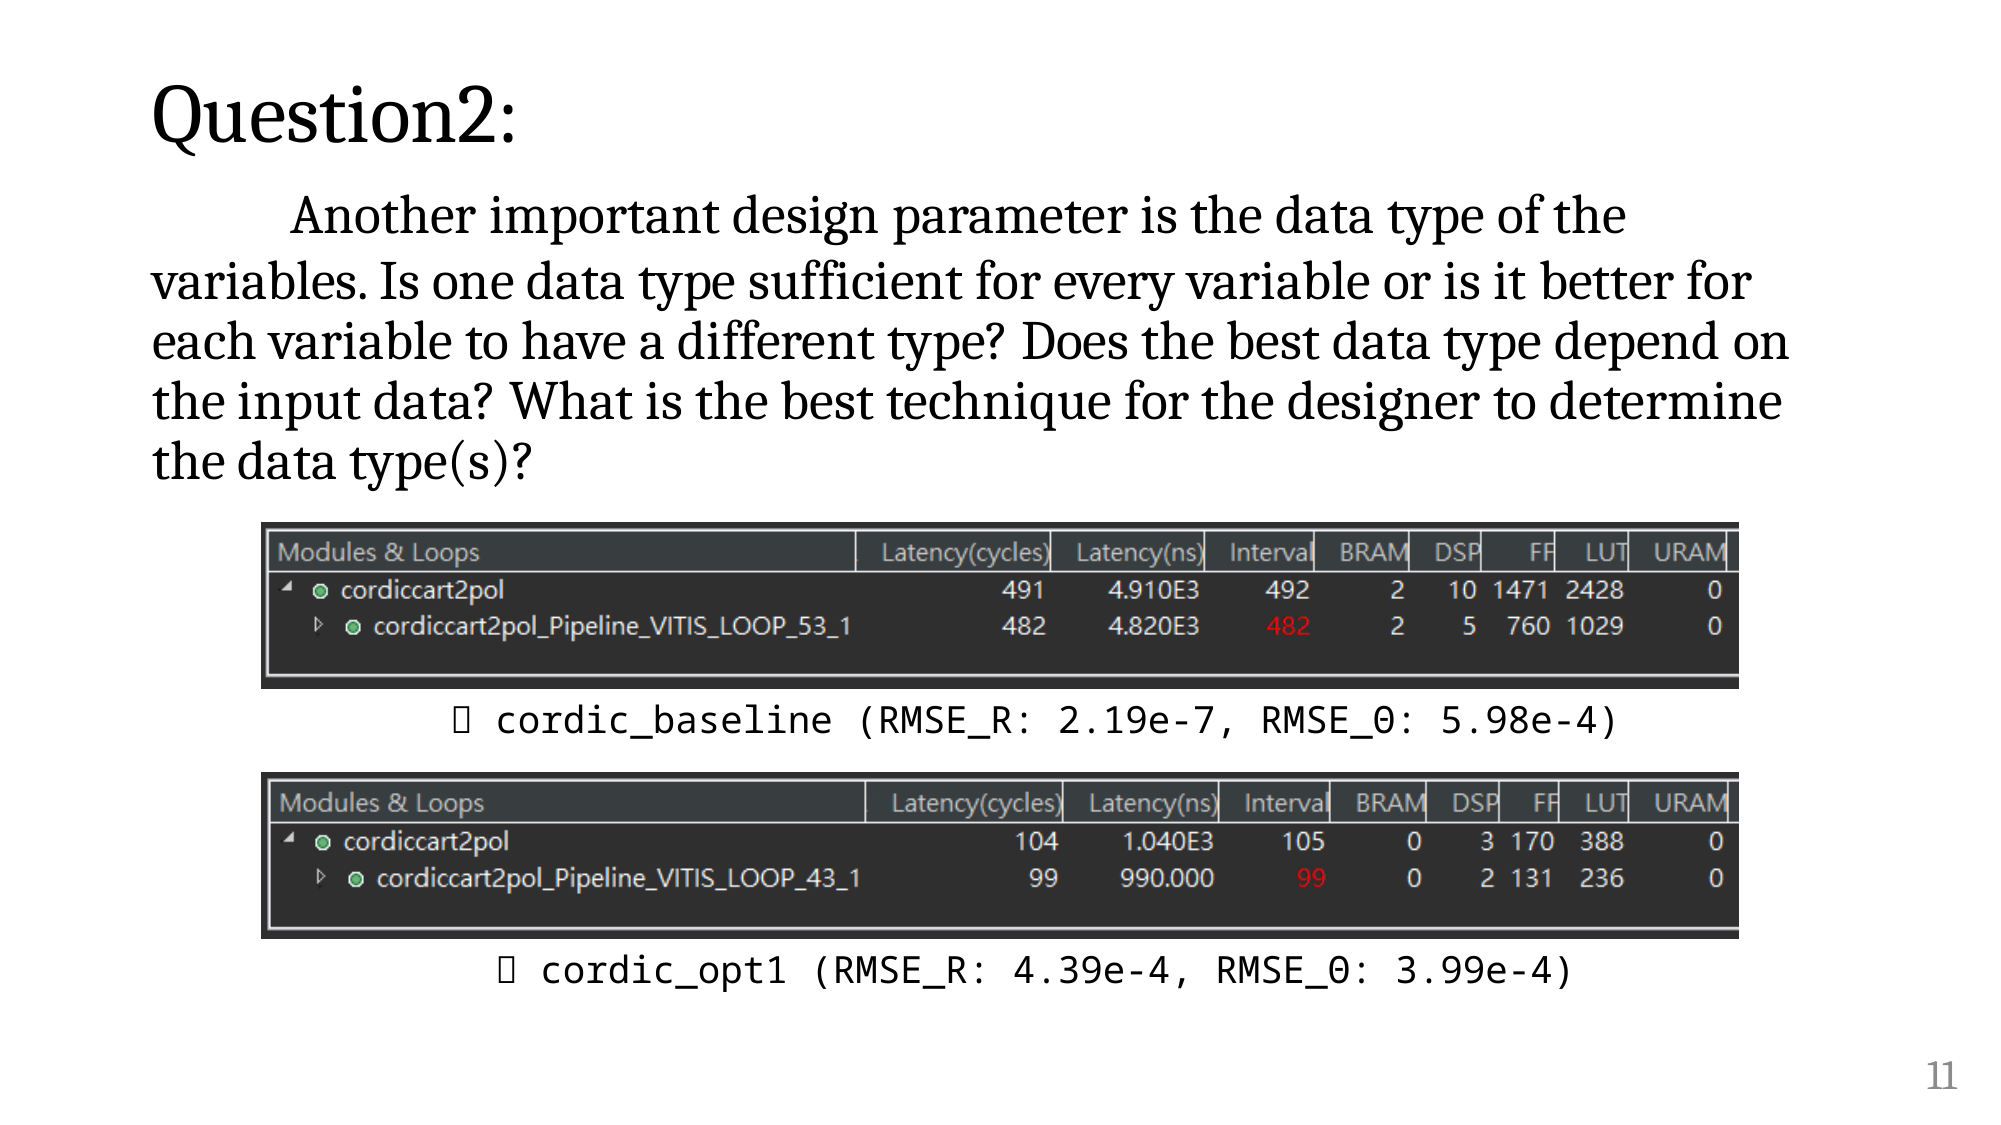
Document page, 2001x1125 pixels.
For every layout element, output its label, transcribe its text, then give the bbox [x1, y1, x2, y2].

title Question2: Another important design parameter is the data type of the variables. Is one data type sufficient for every variable or is it better for each variable to have a different type? Does the best data type depend on the input data? What is the best technique for the designer to determine the data type(s)? [137, 59, 1863, 502]
text_box  cordic_baseline (RMSE_R: 2.19e-7, RMSE_Θ: 5.98e-4) [435, 689, 1636, 749]
slide_number 10 [1521, 1042, 1972, 1103]
picture [261, 522, 1739, 689]
picture [261, 772, 1739, 939]
text_box  cordic_opt1 (RMSE_R: 4.39e-4, RMSE_Θ: 3.99e-4) [480, 939, 1591, 998]
